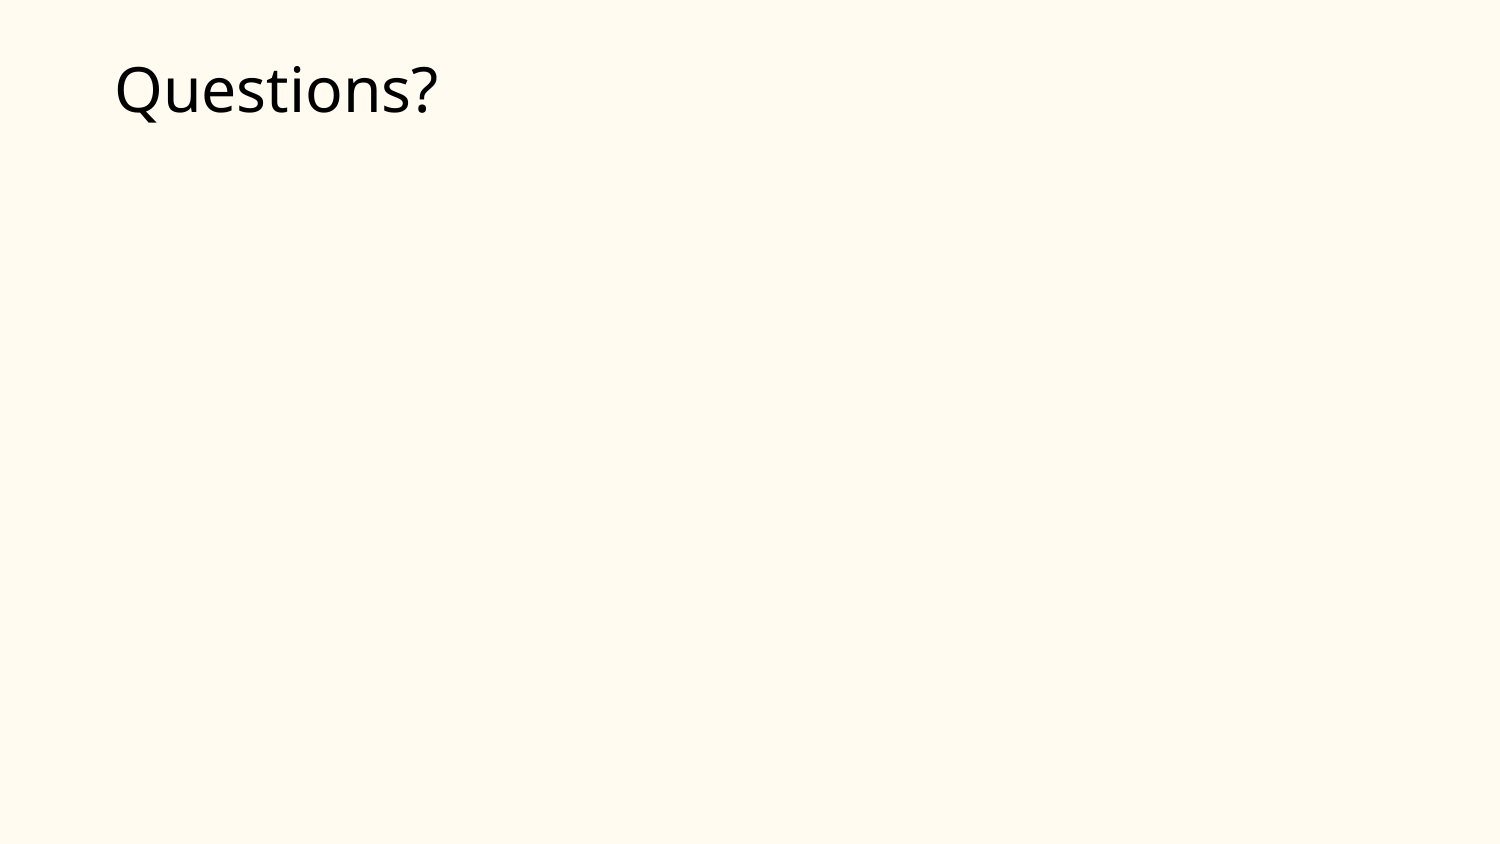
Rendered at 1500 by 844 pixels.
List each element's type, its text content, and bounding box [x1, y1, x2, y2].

title Questions? [103, 44, 1397, 208]
